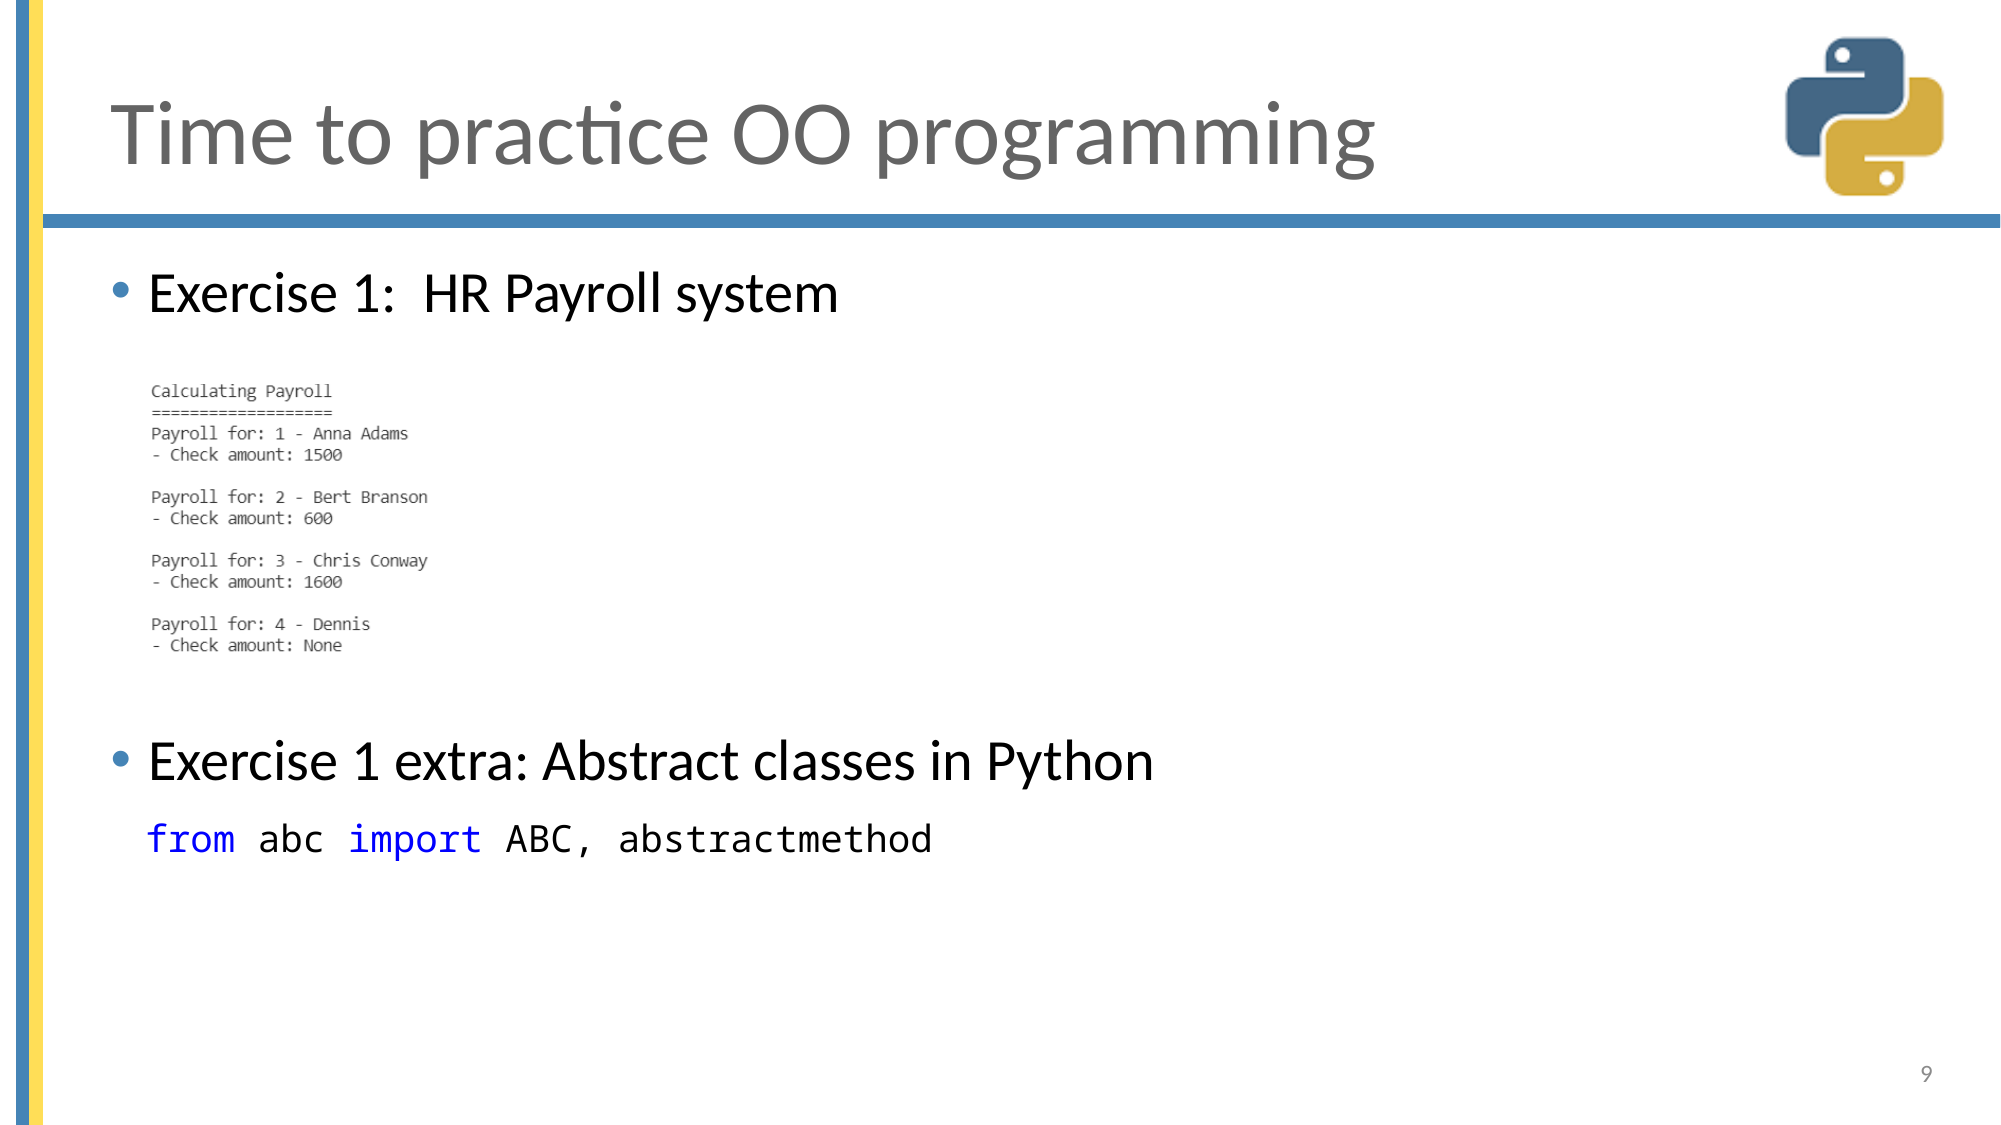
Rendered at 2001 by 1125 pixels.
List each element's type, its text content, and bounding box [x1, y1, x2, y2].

title Time to practice OO programming [95, 59, 1863, 211]
text_box from abc import ABC, abstractmethod [130, 823, 1132, 868]
slide_number 9 [1497, 1042, 1948, 1103]
picture [130, 384, 439, 664]
list Exercise 1: HR Payroll system Exercise 1 extra: Abstract classes in Python [95, 254, 1948, 1014]
picture [1747, 18, 1987, 205]
